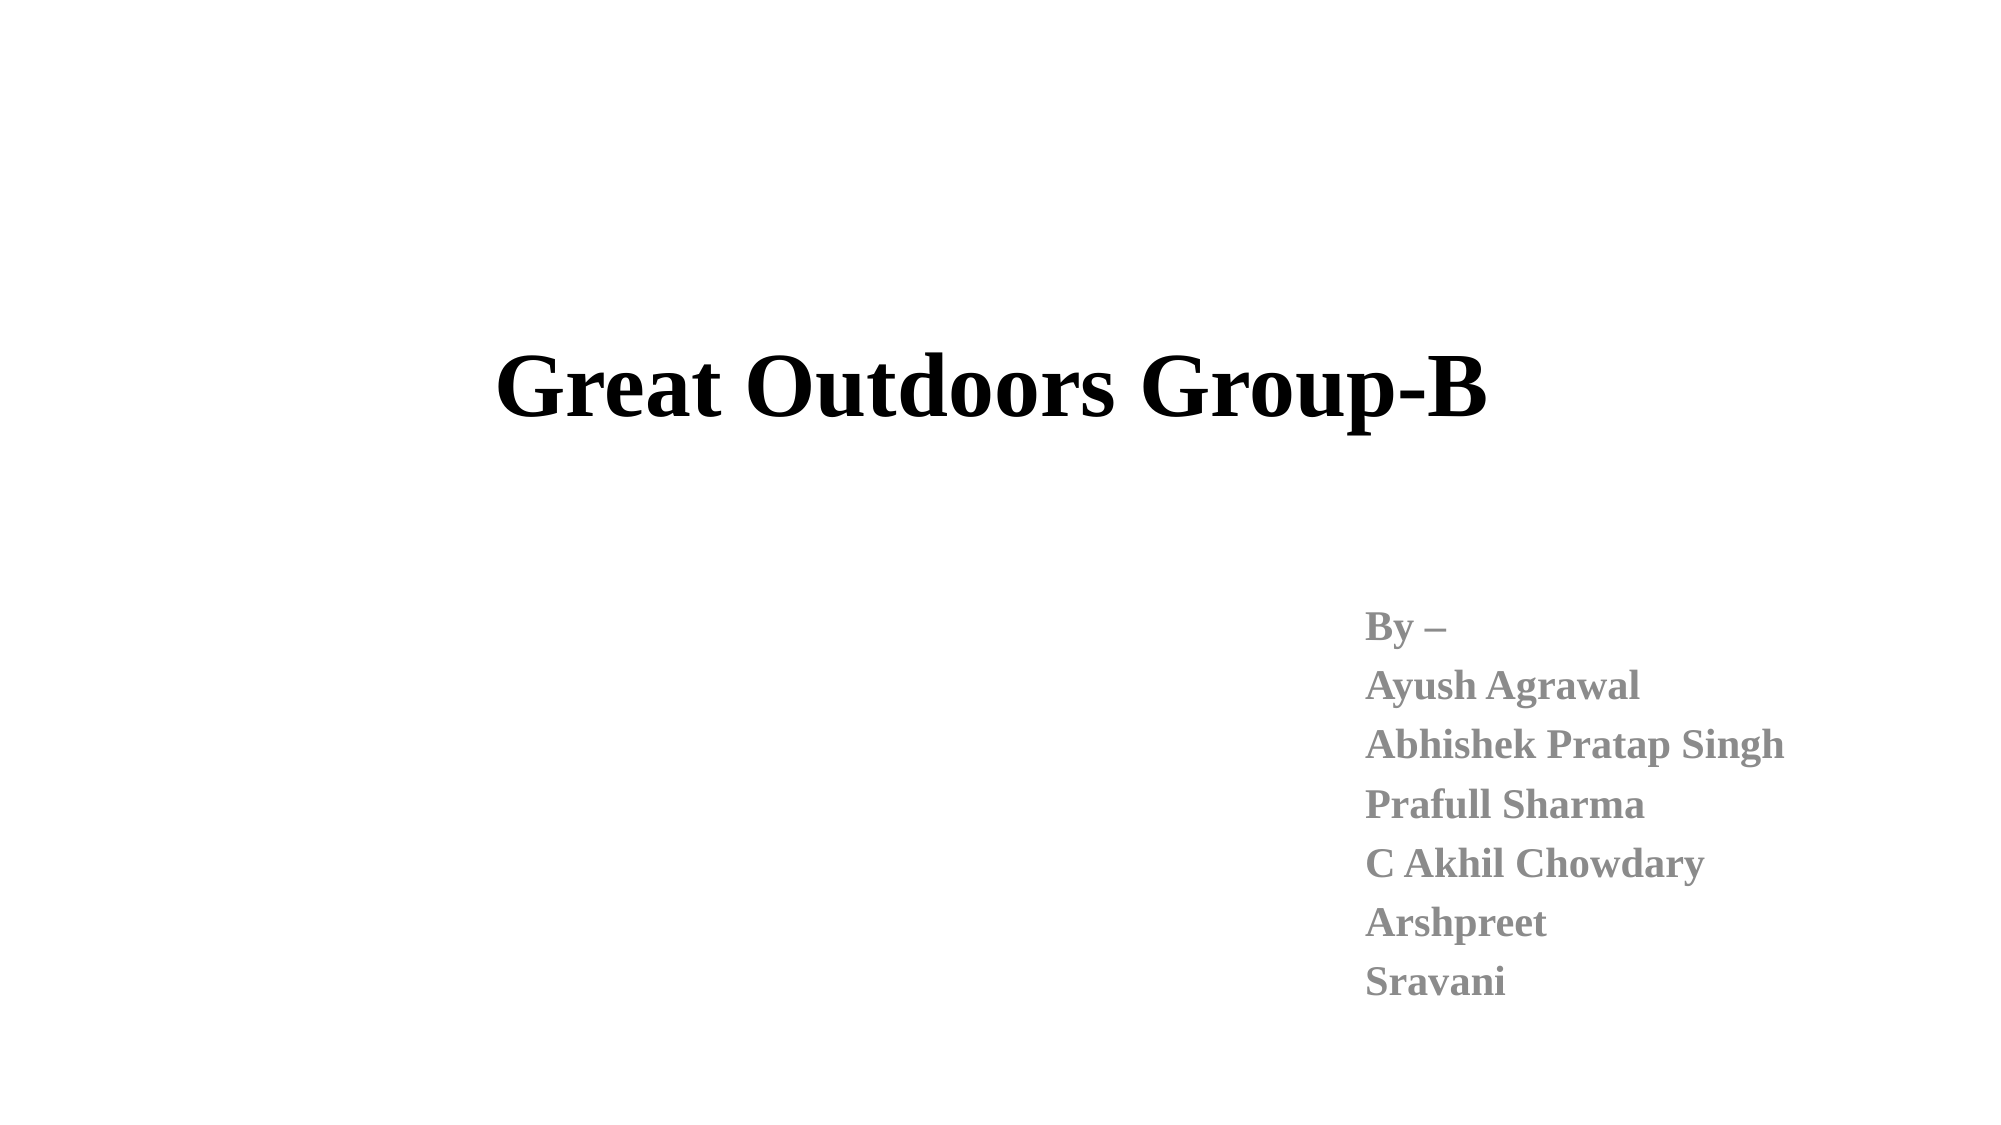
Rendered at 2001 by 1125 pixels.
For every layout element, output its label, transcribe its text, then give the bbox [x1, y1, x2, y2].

title Great Outdoors Group-B [258, 184, 1750, 576]
subtitle By – Ayush Agrawal Abhishek Pratap Singh Prafull Sharma C Akhil Chowdary Arshpreet Sravani [1350, 590, 1844, 1015]
